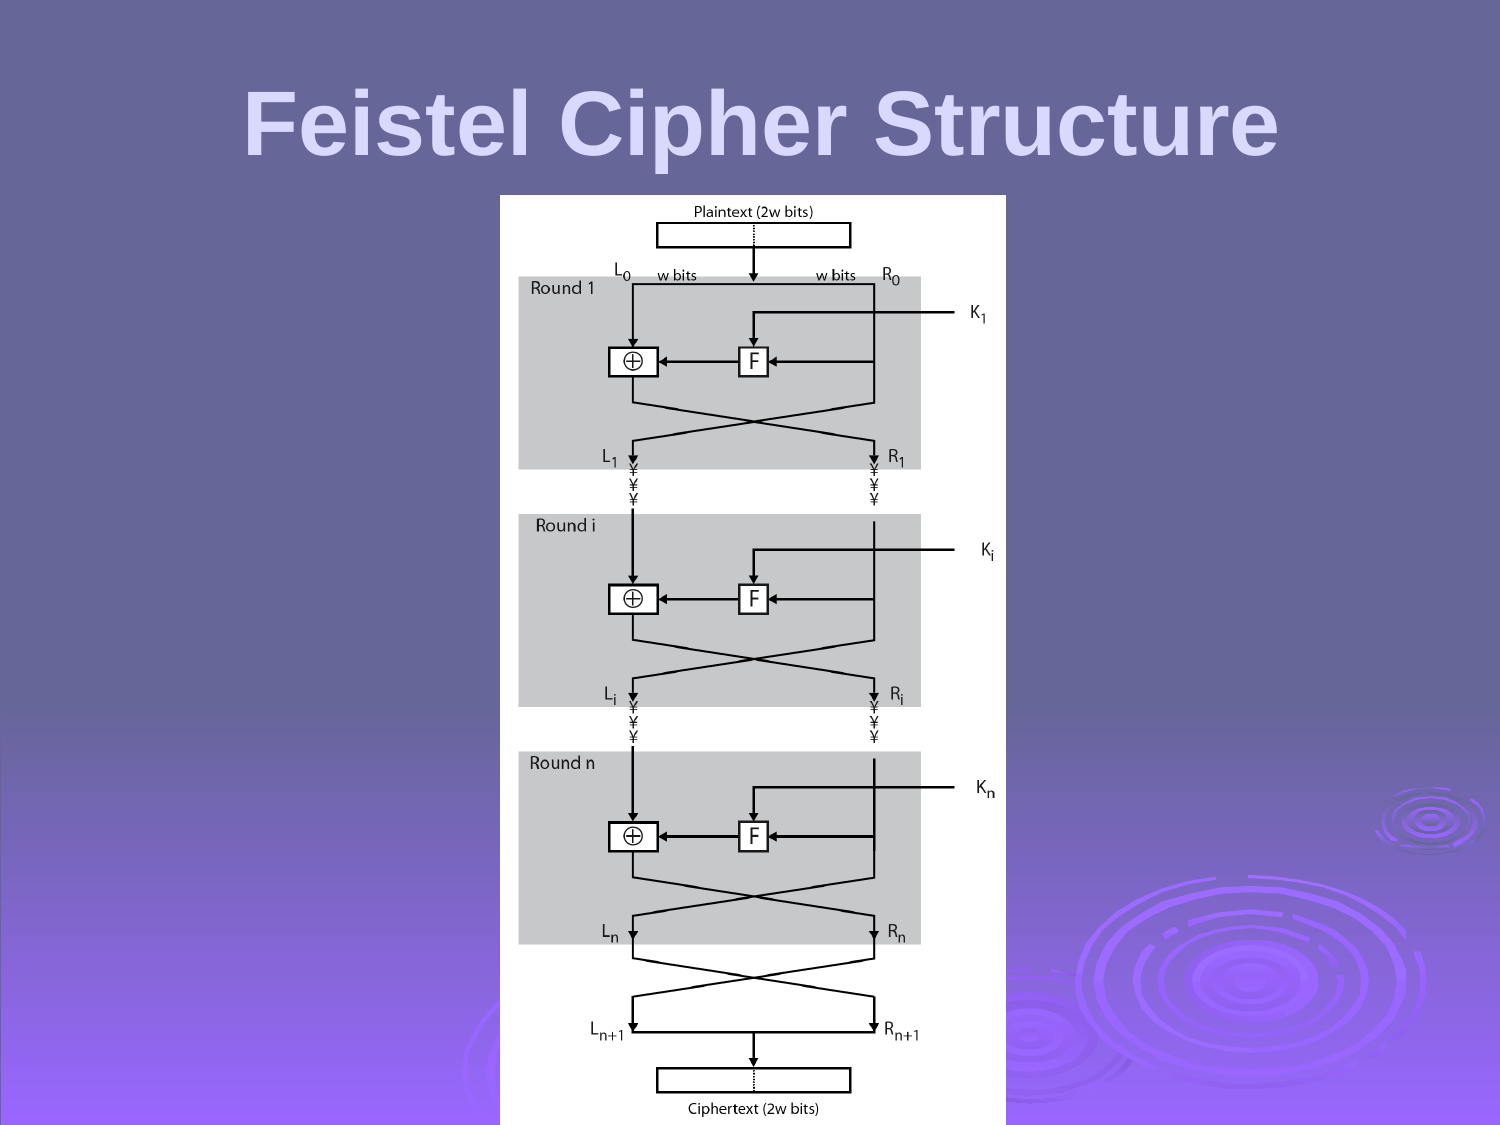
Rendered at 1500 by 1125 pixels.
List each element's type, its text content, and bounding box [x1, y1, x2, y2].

title Feistel Cipher Structure [87, 24, 1438, 212]
picture [499, 195, 1006, 1125]
